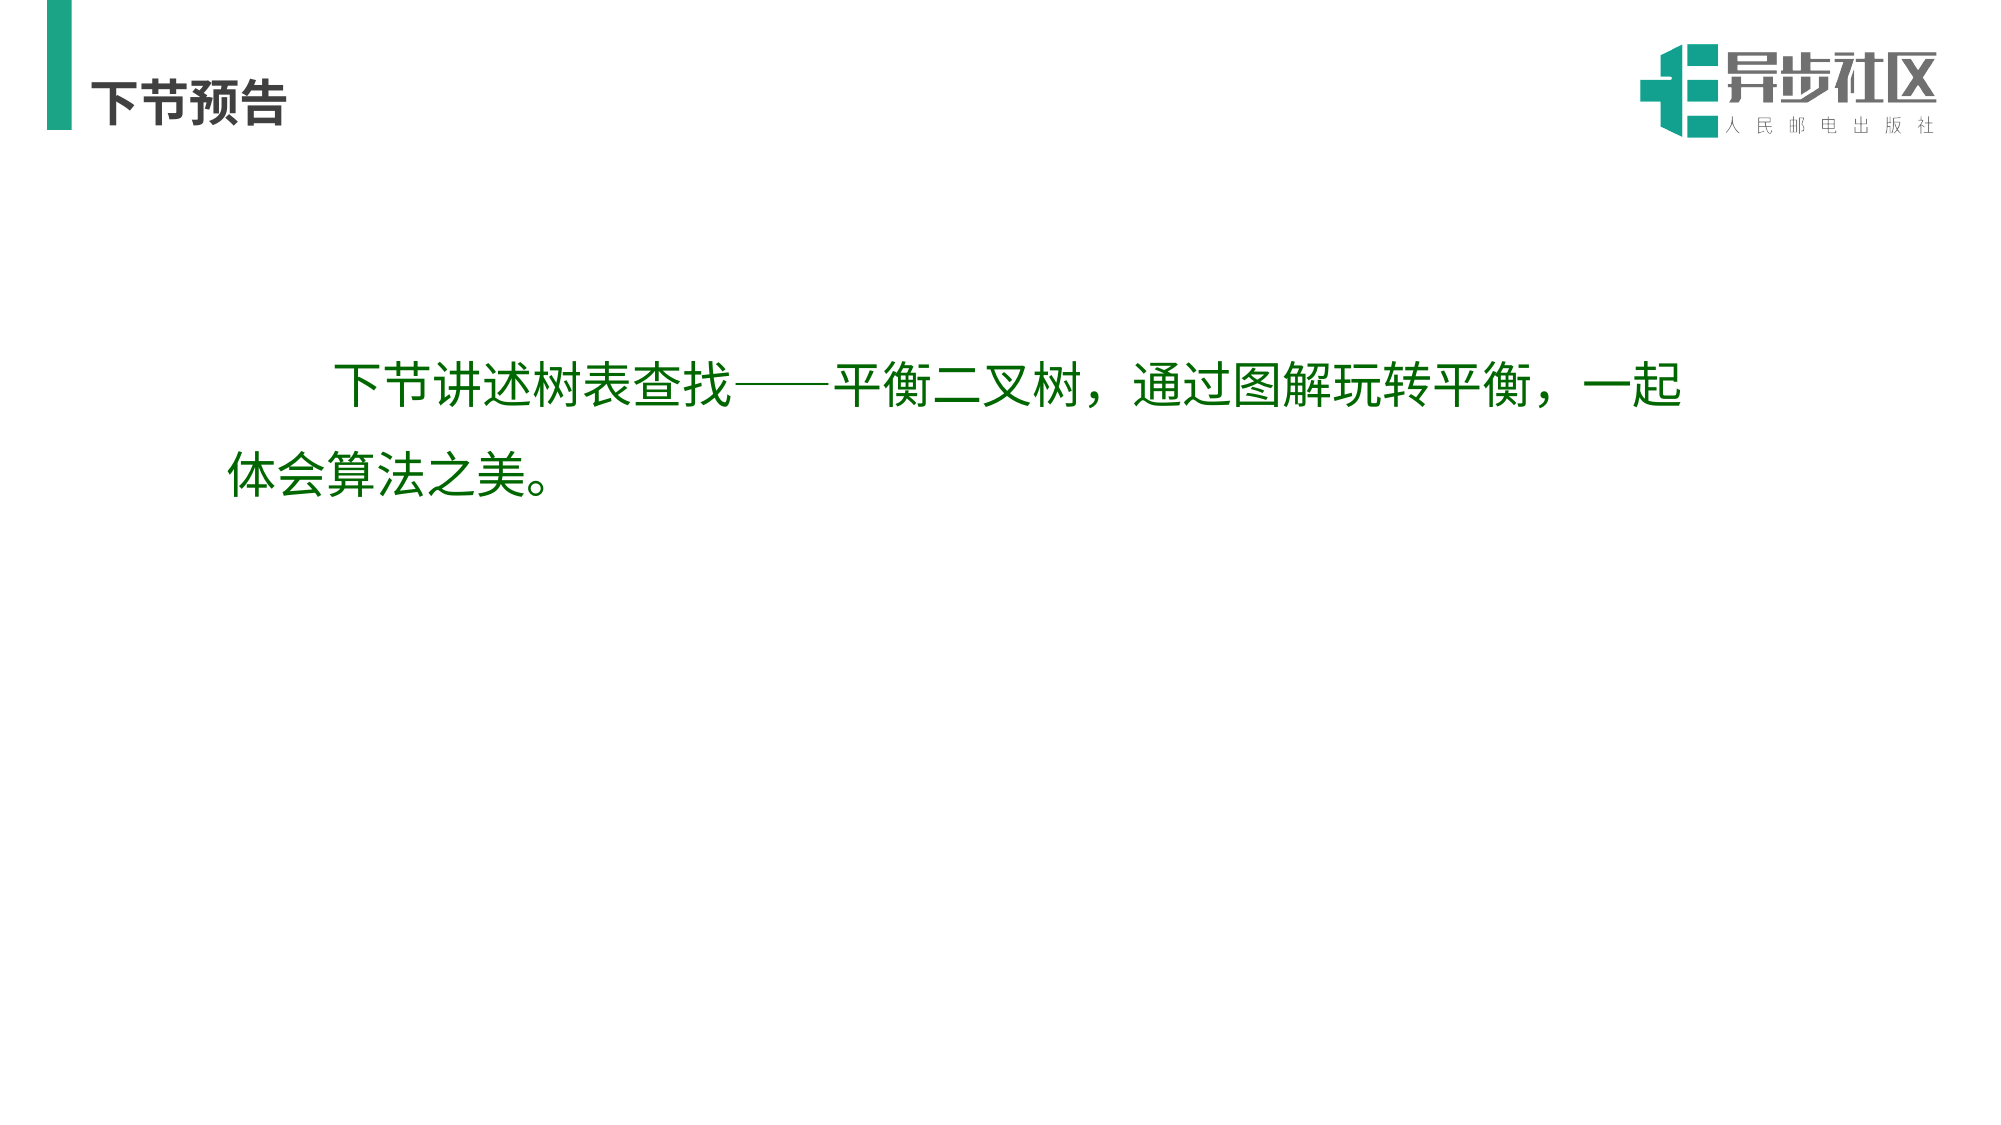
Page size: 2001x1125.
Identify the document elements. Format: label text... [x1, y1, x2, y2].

text_box [46, 0, 73, 131]
picture [1639, 36, 1948, 151]
text_box 下节讲述树表查找——平衡二叉树，通过图解玩转平衡，一起体会算法之美。 [211, 316, 1740, 512]
text_box 下节预告 [74, 64, 316, 139]
